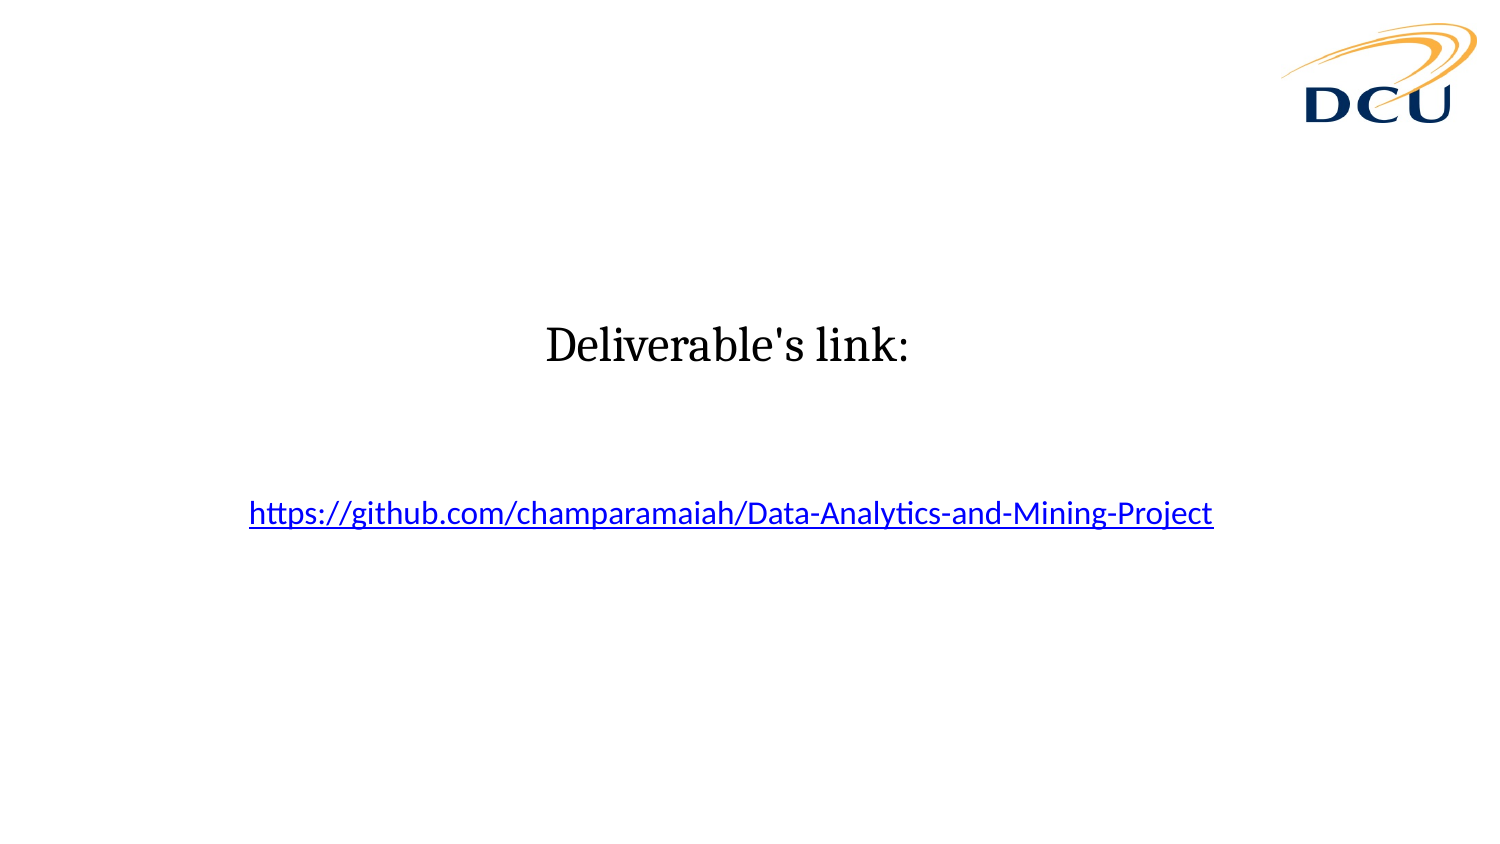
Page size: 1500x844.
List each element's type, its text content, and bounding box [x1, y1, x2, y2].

picture [1281, 23, 1477, 123]
title Deliverable's link: https://github.com/champaramaiah/Data-Analytics-and-Mining-Project [210, 58, 1246, 844]
